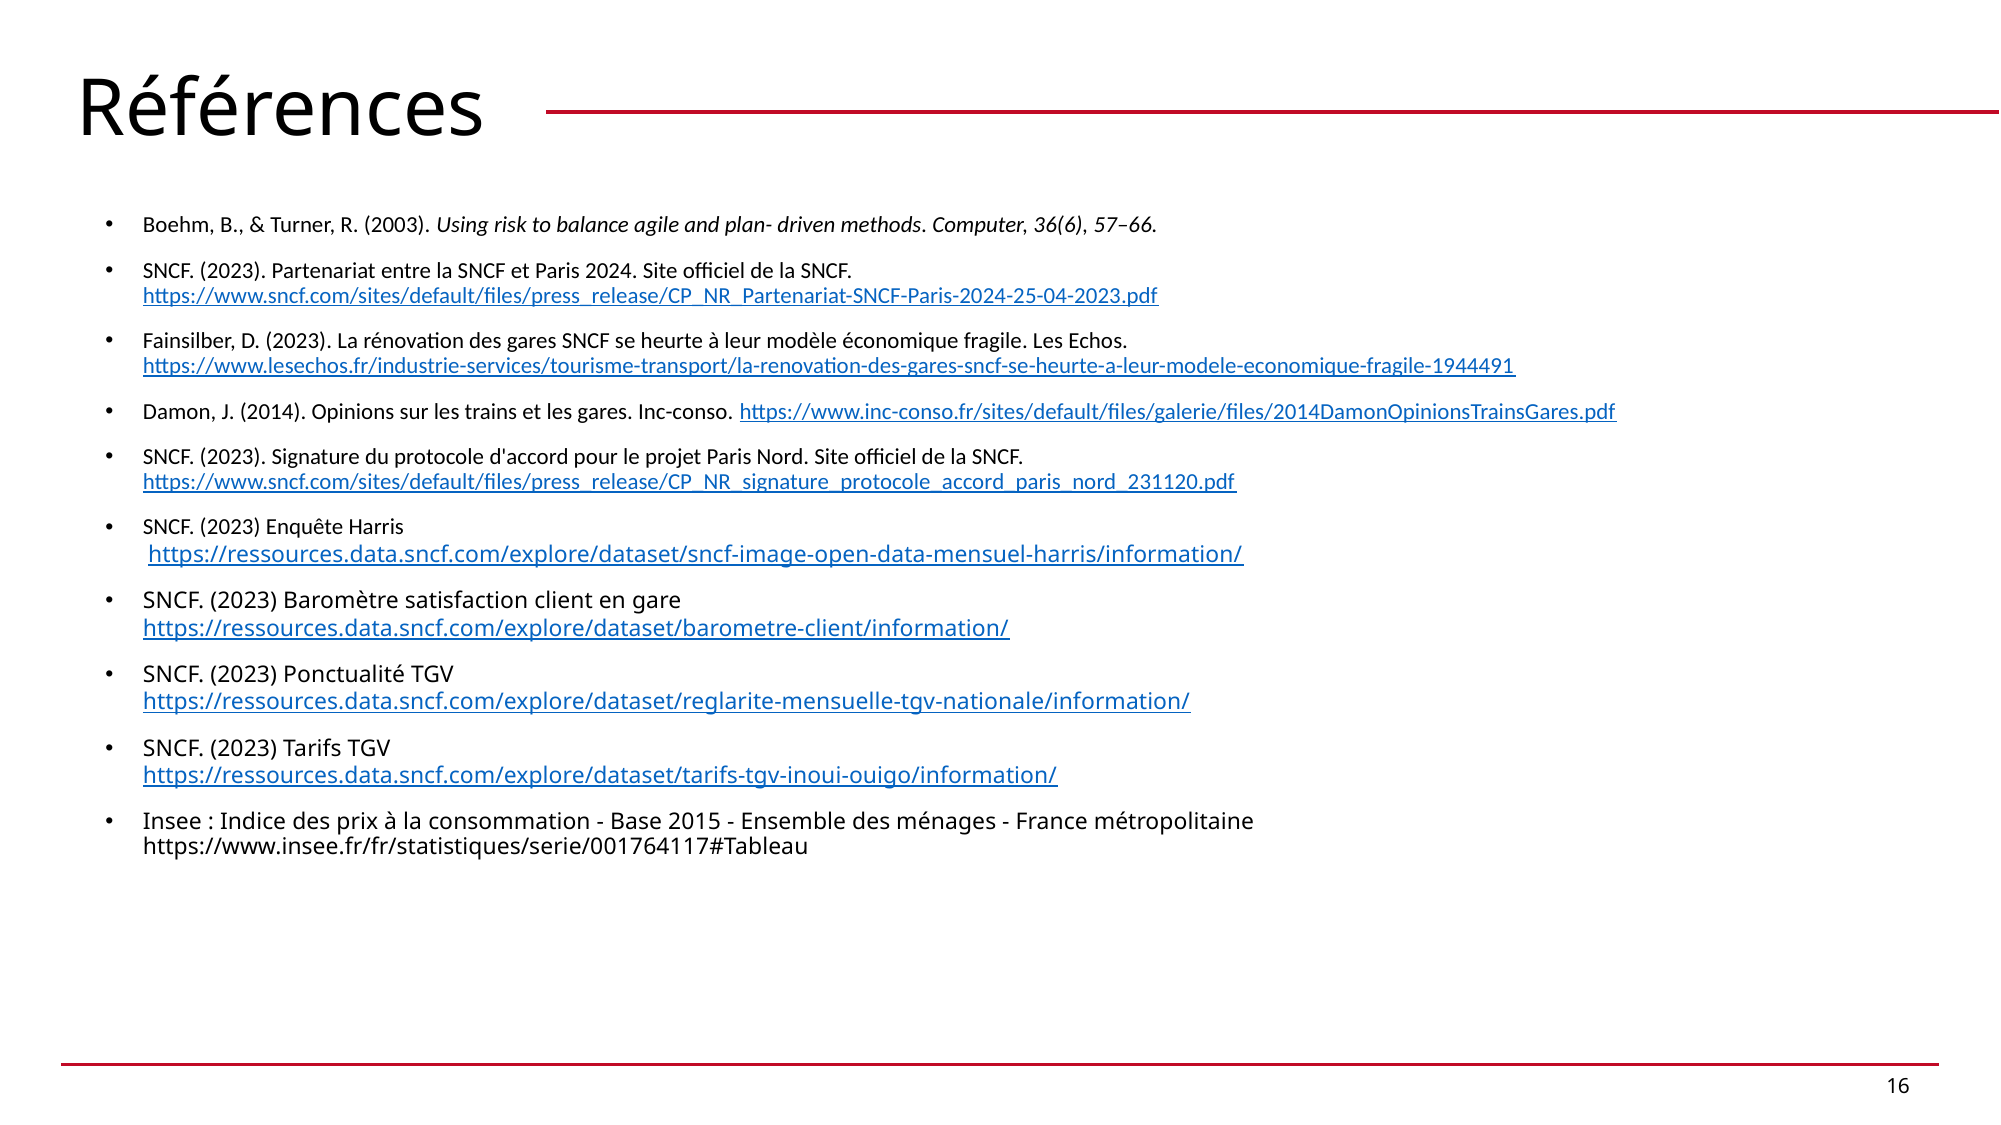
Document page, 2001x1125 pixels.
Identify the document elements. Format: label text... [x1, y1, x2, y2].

list Boehm, B., & Turner, R. (2003). Using risk to balance agile and plan- driven methods. Computer, 36(6), 57–66. SNCF. (2023). Partenariat entre la SNCF et Paris 2024. Site officiel de la SNCF. https://www.sncf.com/sites/default/files/press_release/CP_NR_Partenariat-SNCF-Paris-2024-25-04-2023.pdf Fainsilber, D. (2023). La rénovation des gares SNCF se heurte à leur modèle économique fragile. Les Echos. https://www.lesechos.fr/industrie-services/tourisme-transport/la-renovation-des-gares-sncf-se-heurte-a-leur-modele-economique-fragile-1944491 Damon, J. (2014). Opinions sur les trains et les gares. Inc-conso. https://www.inc-conso.fr/sites/default/files/galerie/files/2014DamonOpinionsTrainsGares.pdf SNCF. (2023). Signature du protocole d'accord pour le projet Paris Nord. Site officiel de la SNCF. https://www.sncf.com/sites/default/files/press_release/CP_NR_signature_protocole_accord_paris_nord_231120.pdf SNCF. (2023) Enquête Harris https://ressources.data.sncf.com/explore/dataset/sncf-image-open-data-mensuel-harris/information/ SNCF. (2023) Baromètre satisfaction client en gare https://ressources.data.sncf.com/explore/dataset/barometre-client/information/ SNCF. (2023) Ponctualité TGV https://ressources.data.sncf.com/explore/dataset/reglarite-mensuelle-tgv-nationale/information/ SNCF. (2023) Tarifs TGV https://ressources.data.sncf.com/explore/dataset/tarifs-tgv-inoui-ouigo/information/ Insee : Indice des prix à la consommation - Base 2015 - Ensemble des ménages - France métropolitaine https://www.insee.fr/fr/statistiques/serie/001764117#Tableau [90, 205, 1886, 1058]
slide_number 16 [1474, 1065, 1925, 1103]
title Références [60, 59, 1000, 161]
